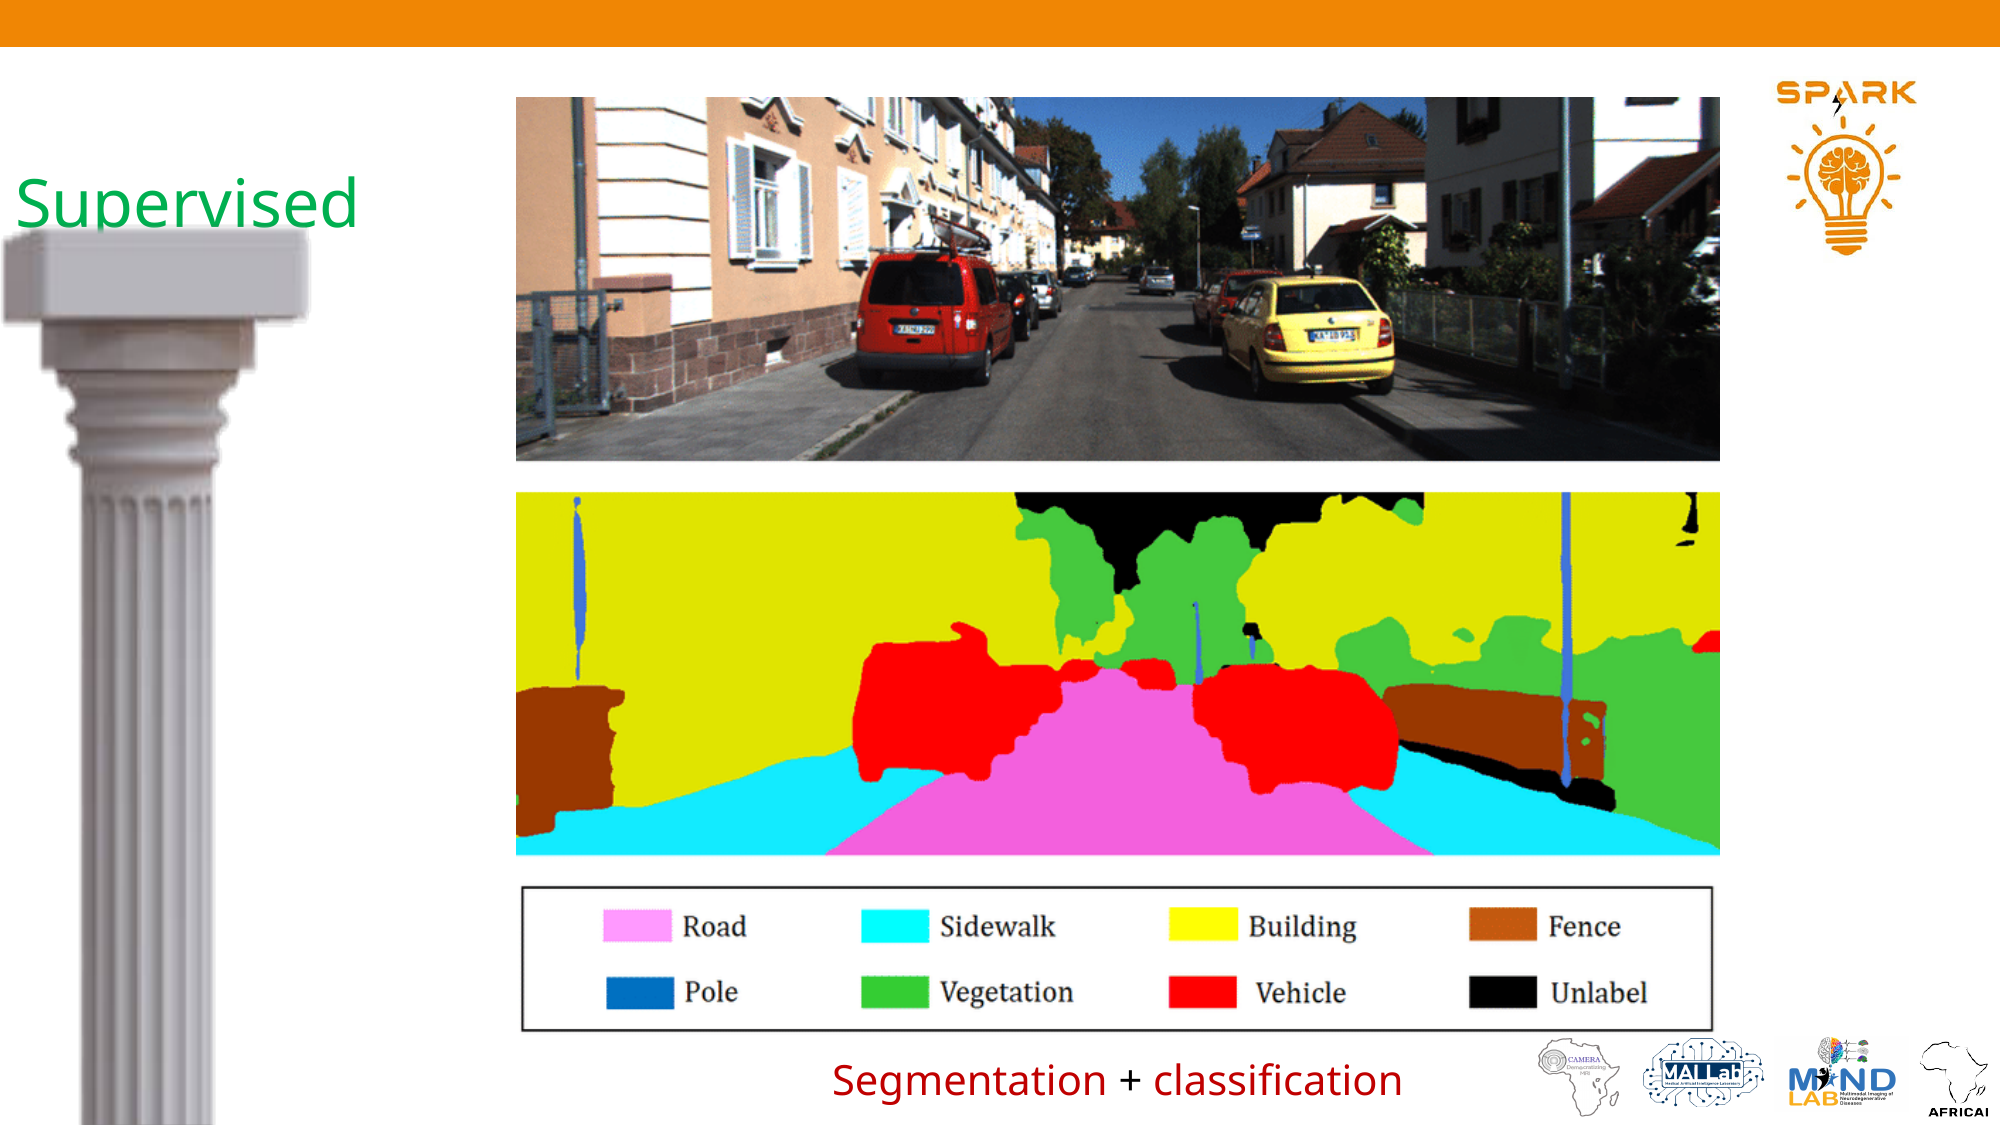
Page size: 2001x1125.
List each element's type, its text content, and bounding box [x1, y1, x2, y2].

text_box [1536, 1035, 1995, 1117]
text_box Segmentation + classification [817, 1045, 1419, 1111]
picture [1768, 75, 1918, 264]
picture [0, 195, 343, 1125]
picture [515, 96, 1720, 1039]
title Supervised [0, 97, 515, 315]
text_box [0, 0, 2000, 47]
